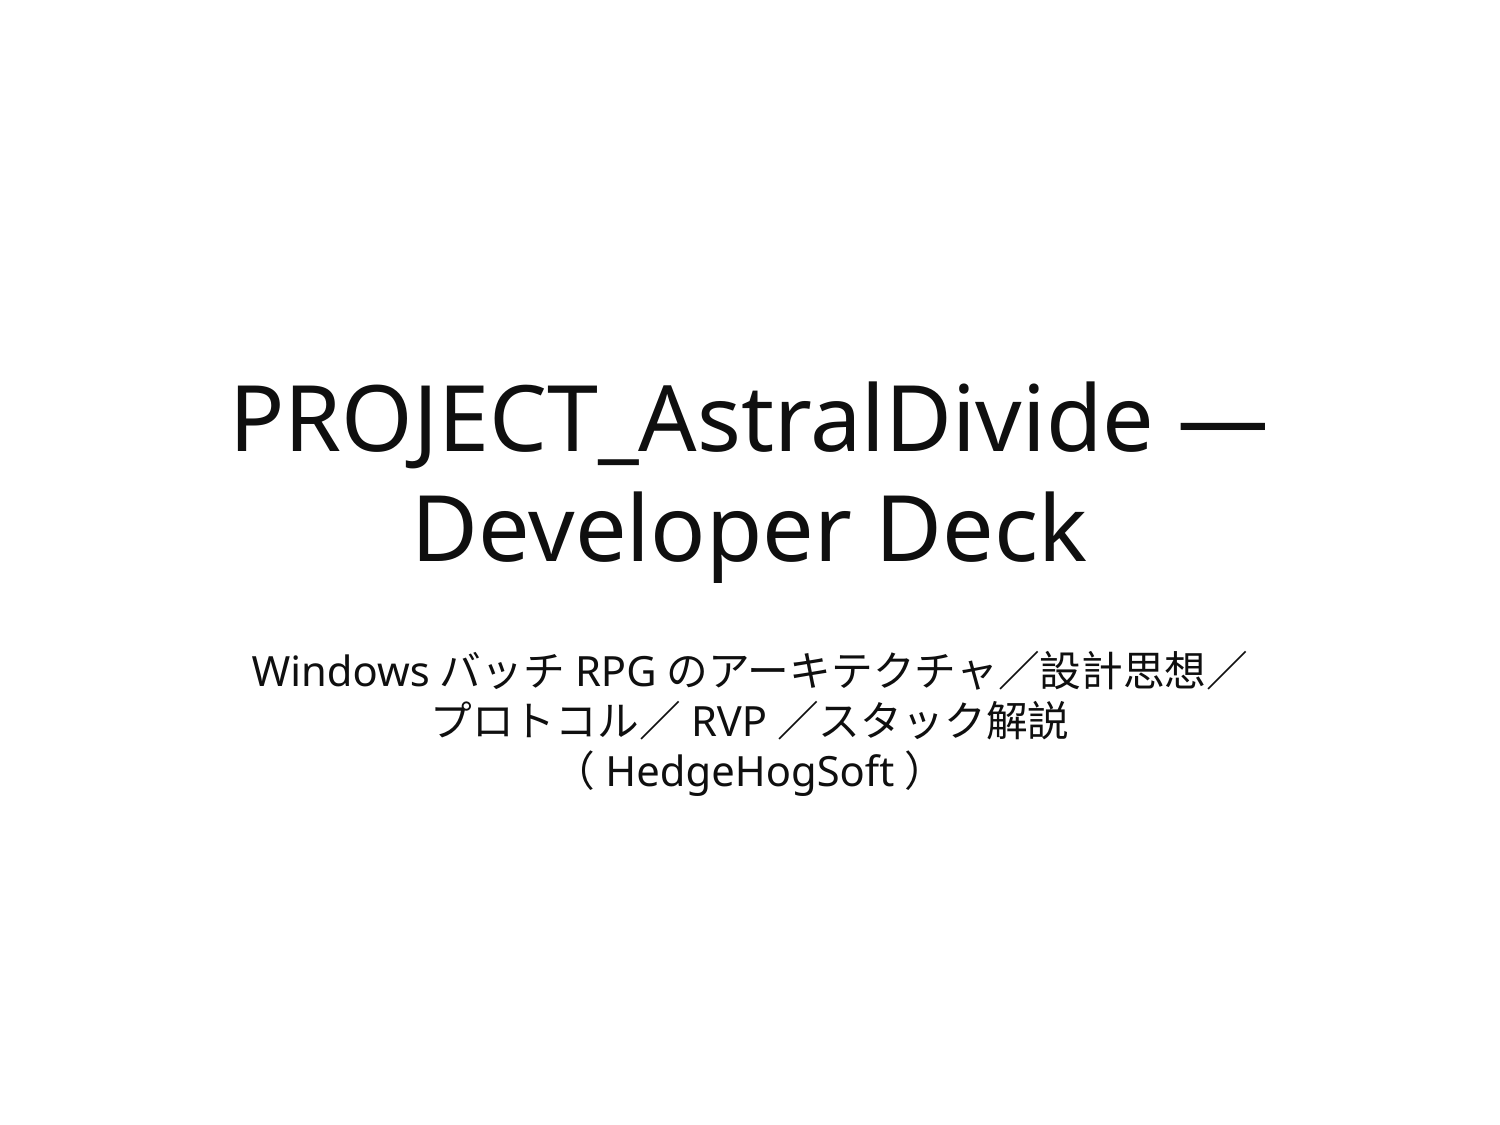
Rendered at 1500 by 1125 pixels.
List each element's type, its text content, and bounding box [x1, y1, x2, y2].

subtitle WindowsバッチRPGのアーキテクチャ／設計思想／プロトコル／RVP／スタック解説（HedgeHogSoft） [225, 637, 1275, 925]
title PROJECT_AstralDivide — Developer Deck [112, 349, 1388, 591]
